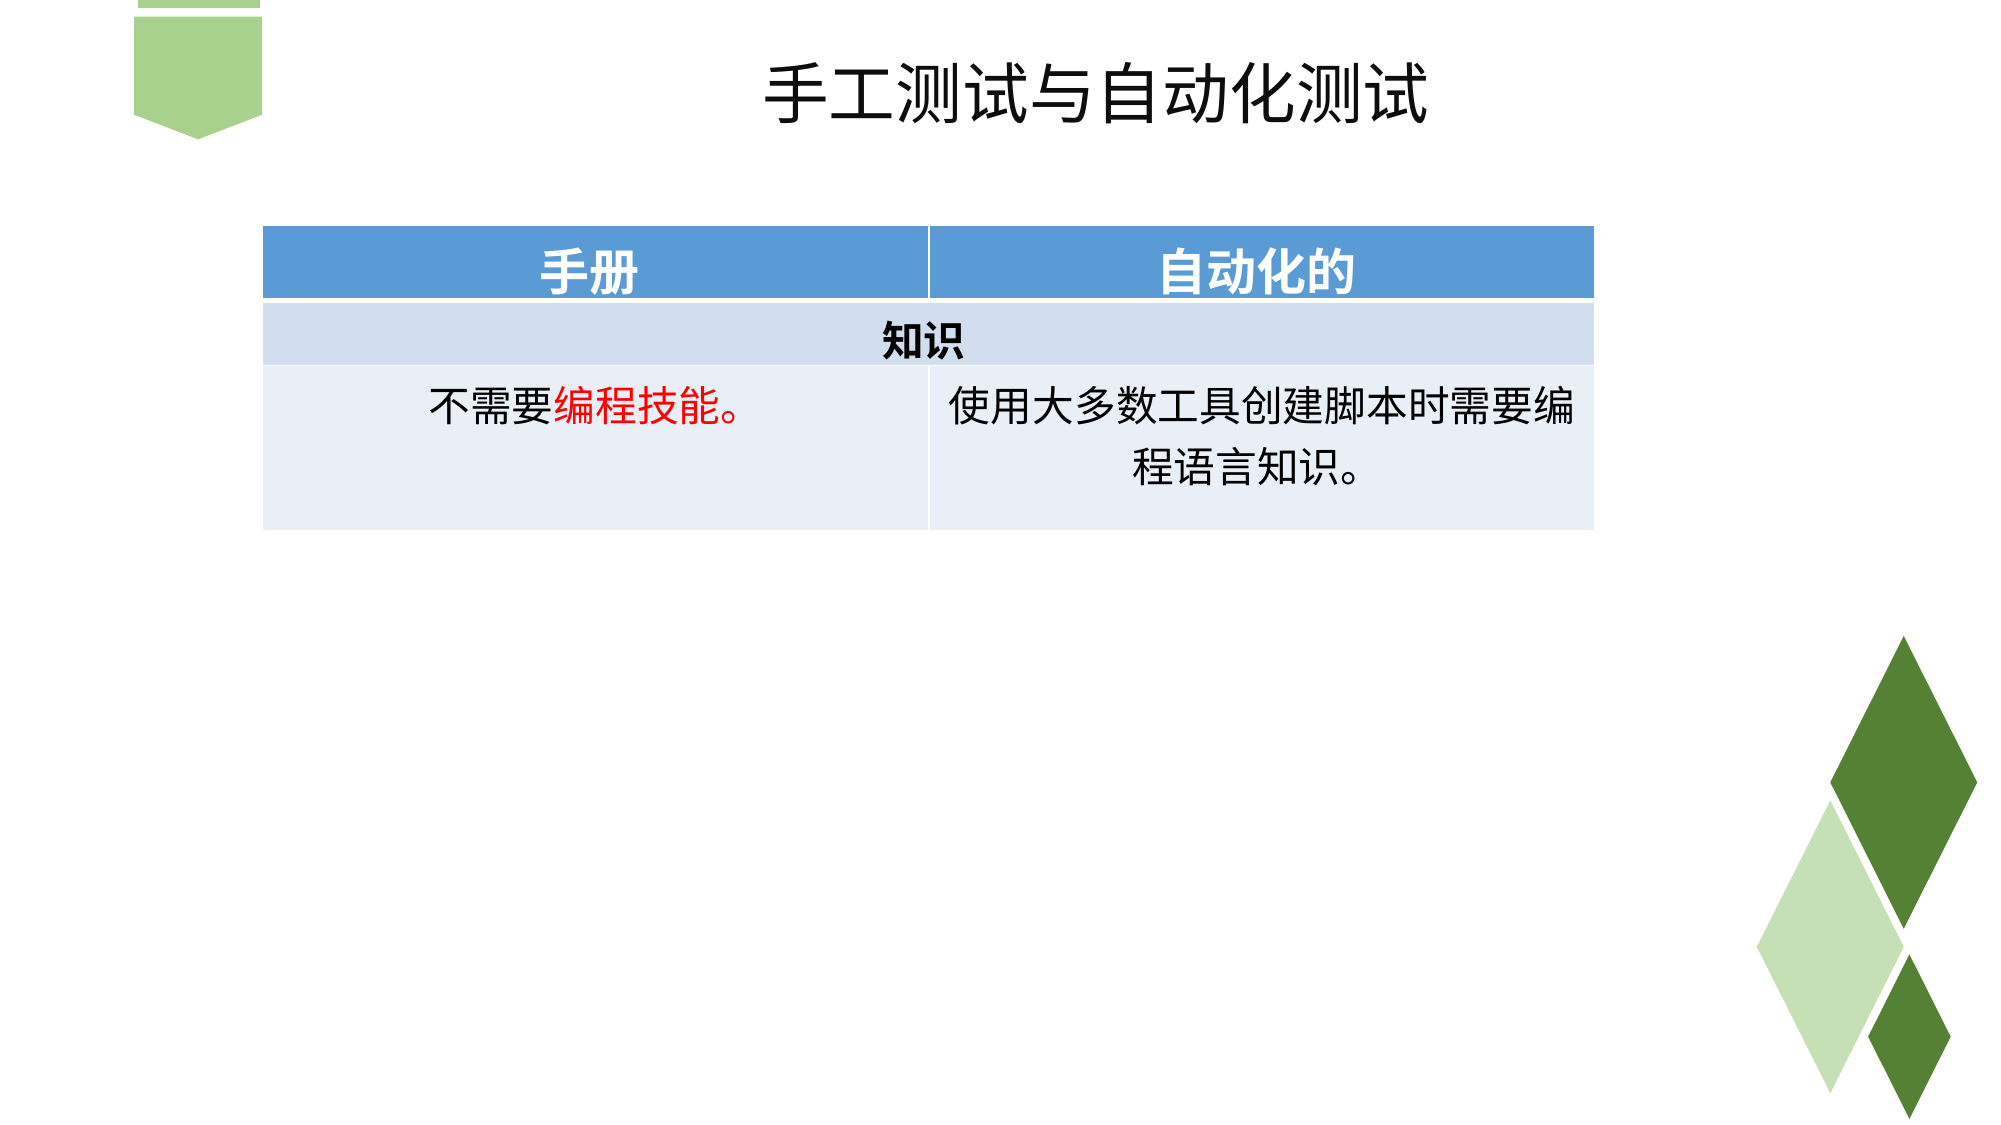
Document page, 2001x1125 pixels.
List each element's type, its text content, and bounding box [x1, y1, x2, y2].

table_header 手册 [263, 226, 928, 310]
text_box [1866, 952, 1952, 1122]
text_box [1829, 633, 1979, 932]
text_box [1755, 798, 1905, 1042]
text_box 手工测试与自动化测试 [288, 44, 1904, 140]
table_header 自动化的 [930, 226, 1594, 310]
text_box [133, 15, 264, 141]
text_box [137, 0, 261, 9]
slide_number [1412, 1042, 1863, 1103]
table_cell 使用大多数工具创建脚本时需要编程语言知识。 [930, 389, 1594, 570]
table_cell 不需要编程技能。 [263, 389, 928, 570]
table_cell 知识 [263, 316, 1594, 388]
